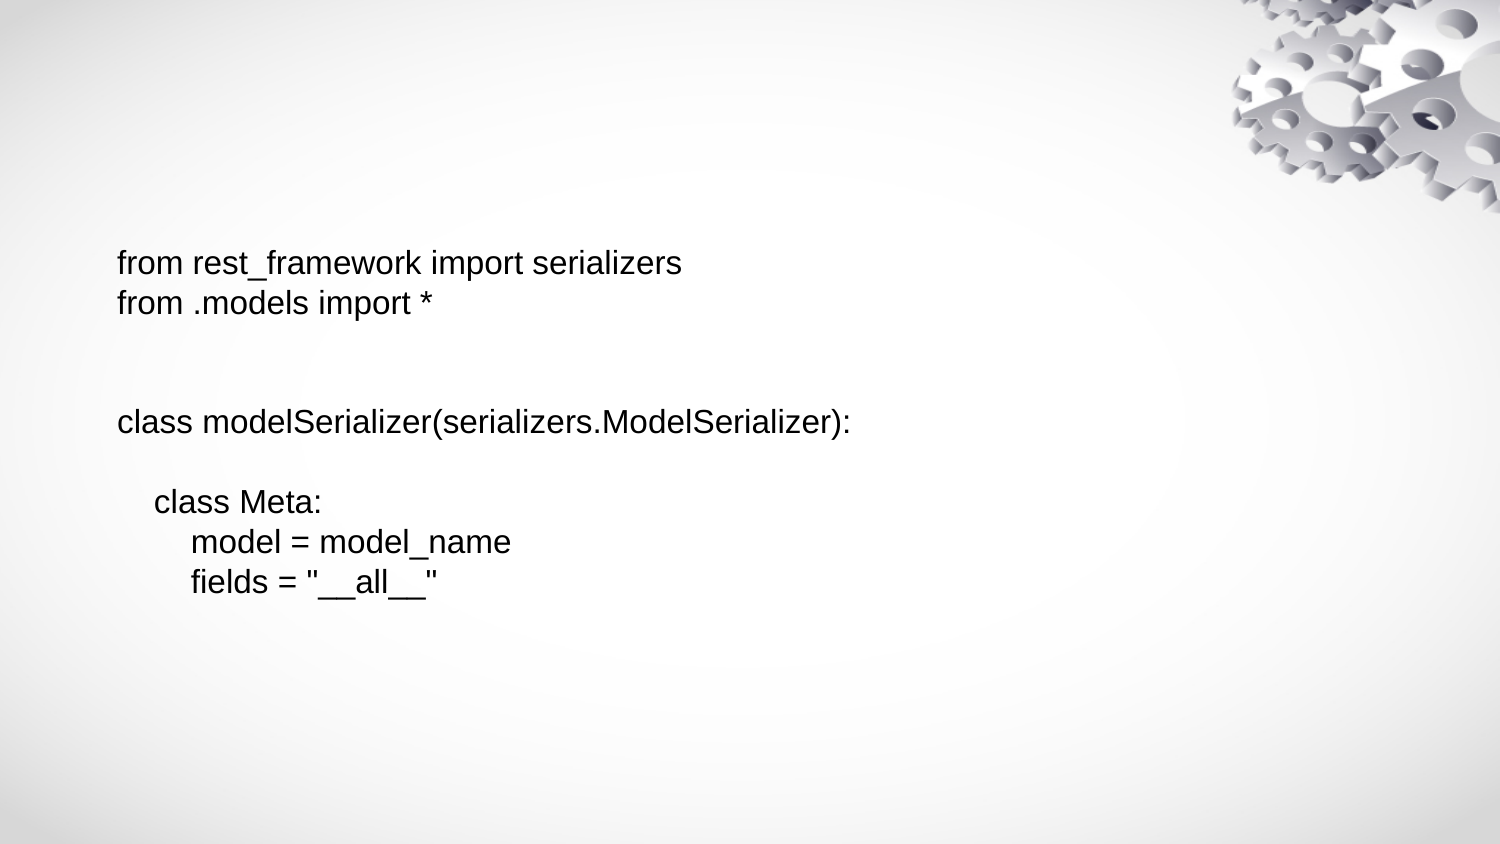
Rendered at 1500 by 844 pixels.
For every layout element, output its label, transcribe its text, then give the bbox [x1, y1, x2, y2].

picture [0, 0, 1500, 844]
title from rest_framework import serializers from .models import * class modelSerializer(serializers.ModelSerializer): class Meta: model = model_name fields = "__all__" [102, 159, 1397, 609]
